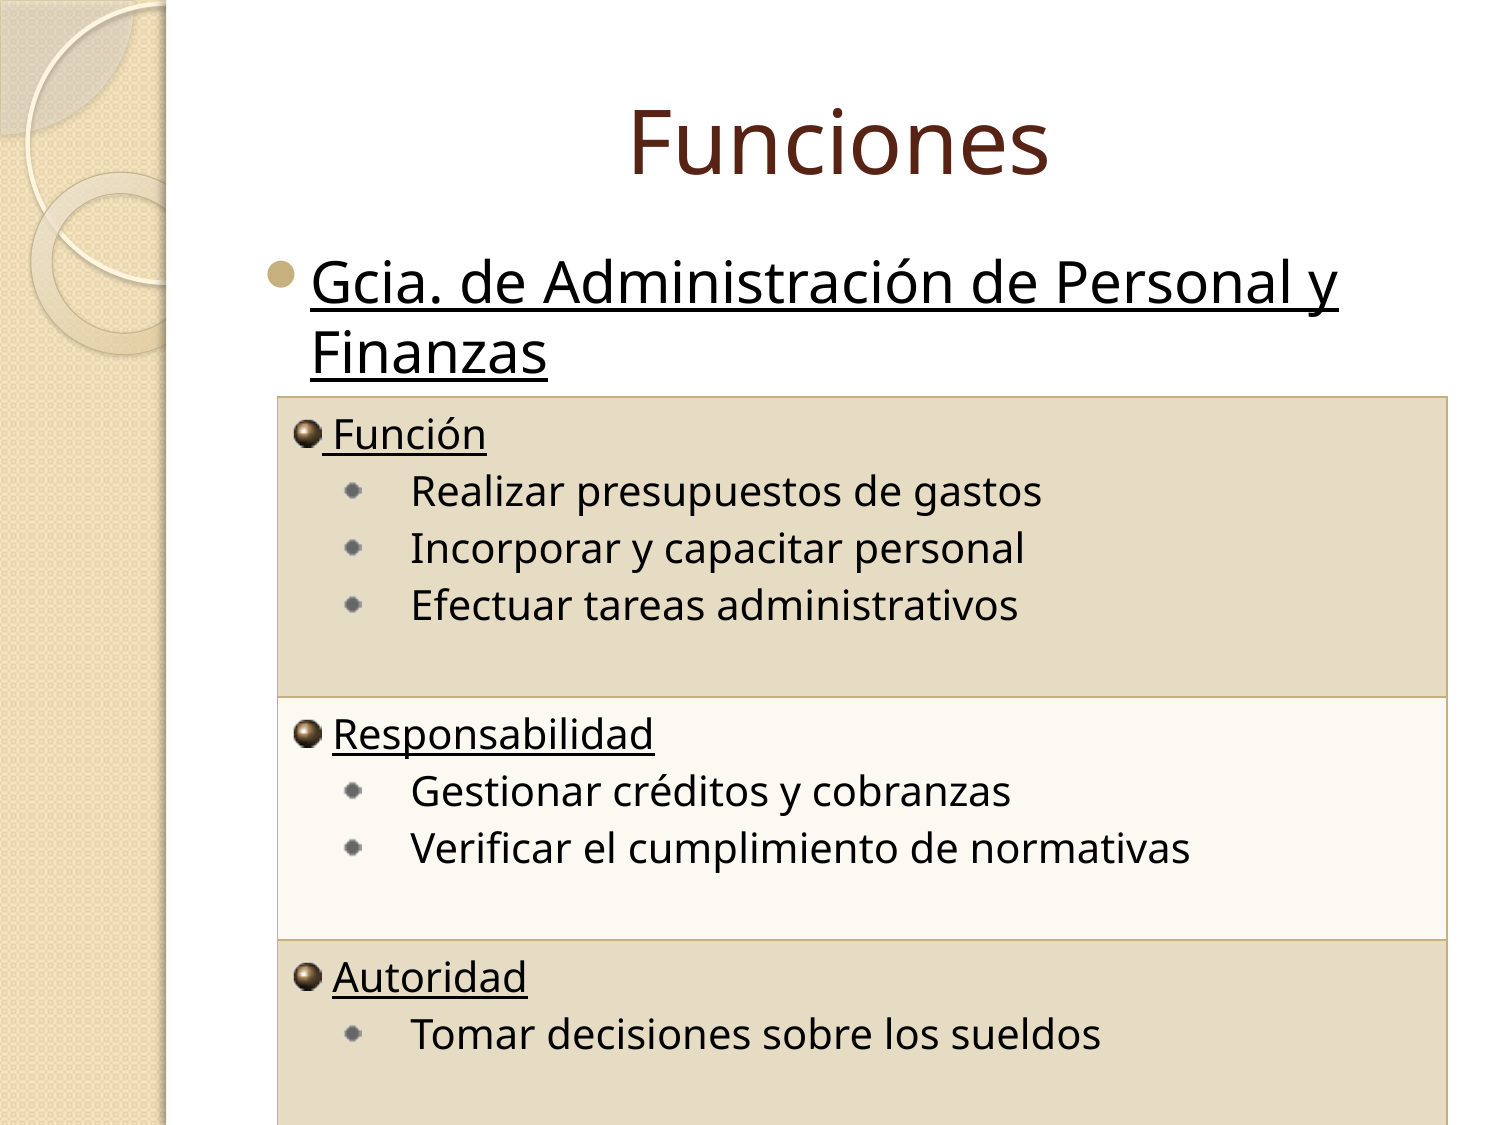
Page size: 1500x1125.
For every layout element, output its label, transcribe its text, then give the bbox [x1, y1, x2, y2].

picture [332, 475, 362, 505]
table_cell Autoridad Tomar decisiones sobre los sueldos [278, 941, 1446, 1125]
picture [292, 718, 322, 748]
picture [332, 532, 362, 562]
table_header Función Realizar presupuestos de gastos Incorporar y capacitar personal Efectuar tareas administrativos [278, 398, 1446, 696]
picture [332, 1018, 362, 1048]
picture [332, 832, 362, 862]
picture [332, 775, 362, 805]
picture [292, 418, 322, 448]
list Gcia. de Administración de Personal y Finanzas [235, 237, 1466, 1025]
title Funciones [235, 45, 1466, 233]
table_cell Responsabilidad Gestionar créditos y cobranzas Verificar el cumplimiento de normativas [278, 698, 1446, 939]
picture [332, 589, 362, 619]
picture [292, 961, 322, 991]
